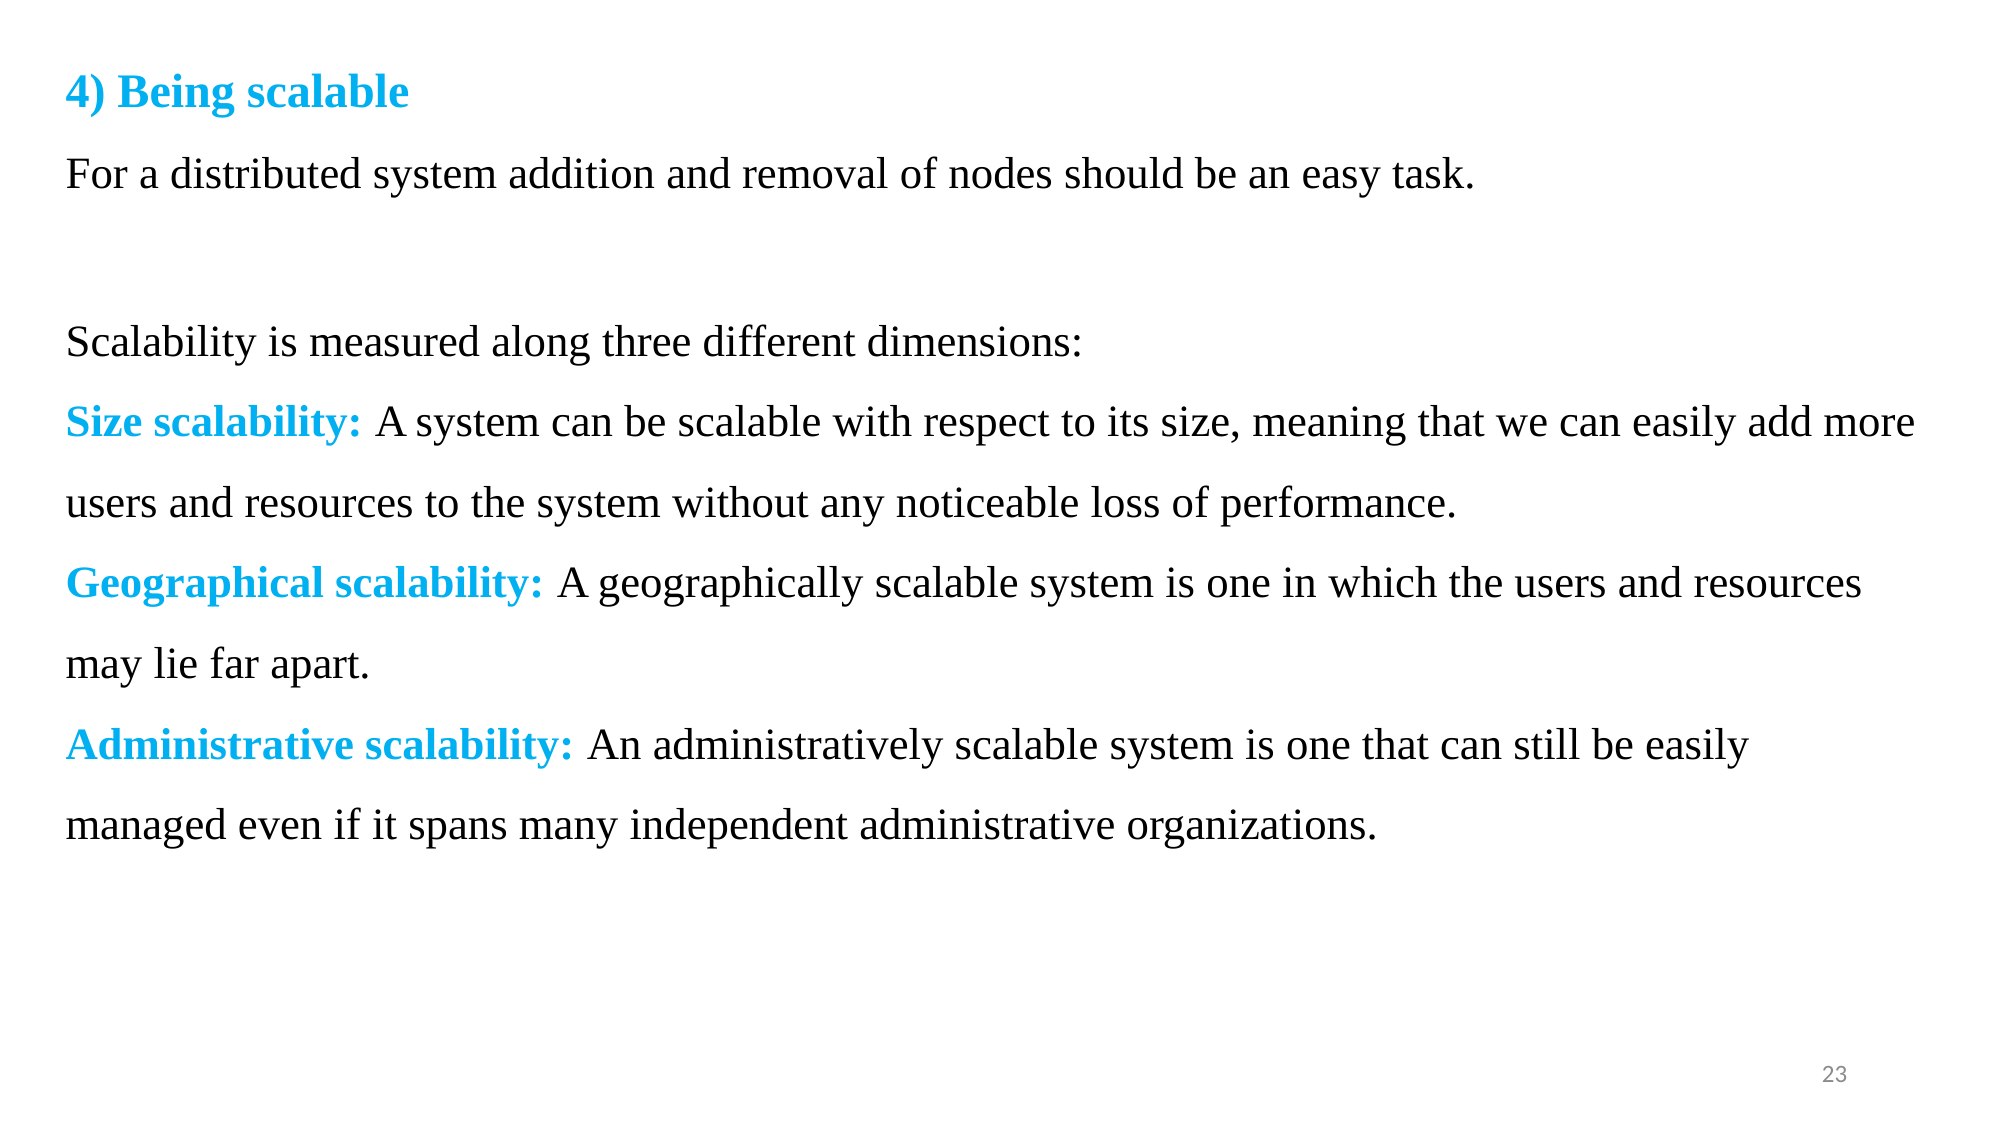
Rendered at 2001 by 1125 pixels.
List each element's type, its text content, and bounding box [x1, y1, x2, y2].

title 4) Being scalable For a distributed system addition and removal of nodes should be an easy task. Scalability is measured along three different dimensions: Size scalability: A system can be scalable with respect to its size, meaning that we can easily add more users and resources to the system without any noticeable loss of performance. Geographical scalability: A geographically scalable system is one in which the users and resources may lie far apart. Administrative scalability: An administratively scalable system is one that can still be easily managed even if it spans many independent administrative organizations. [50, 23, 1937, 1097]
slide_number 23 [1412, 1042, 1863, 1103]
